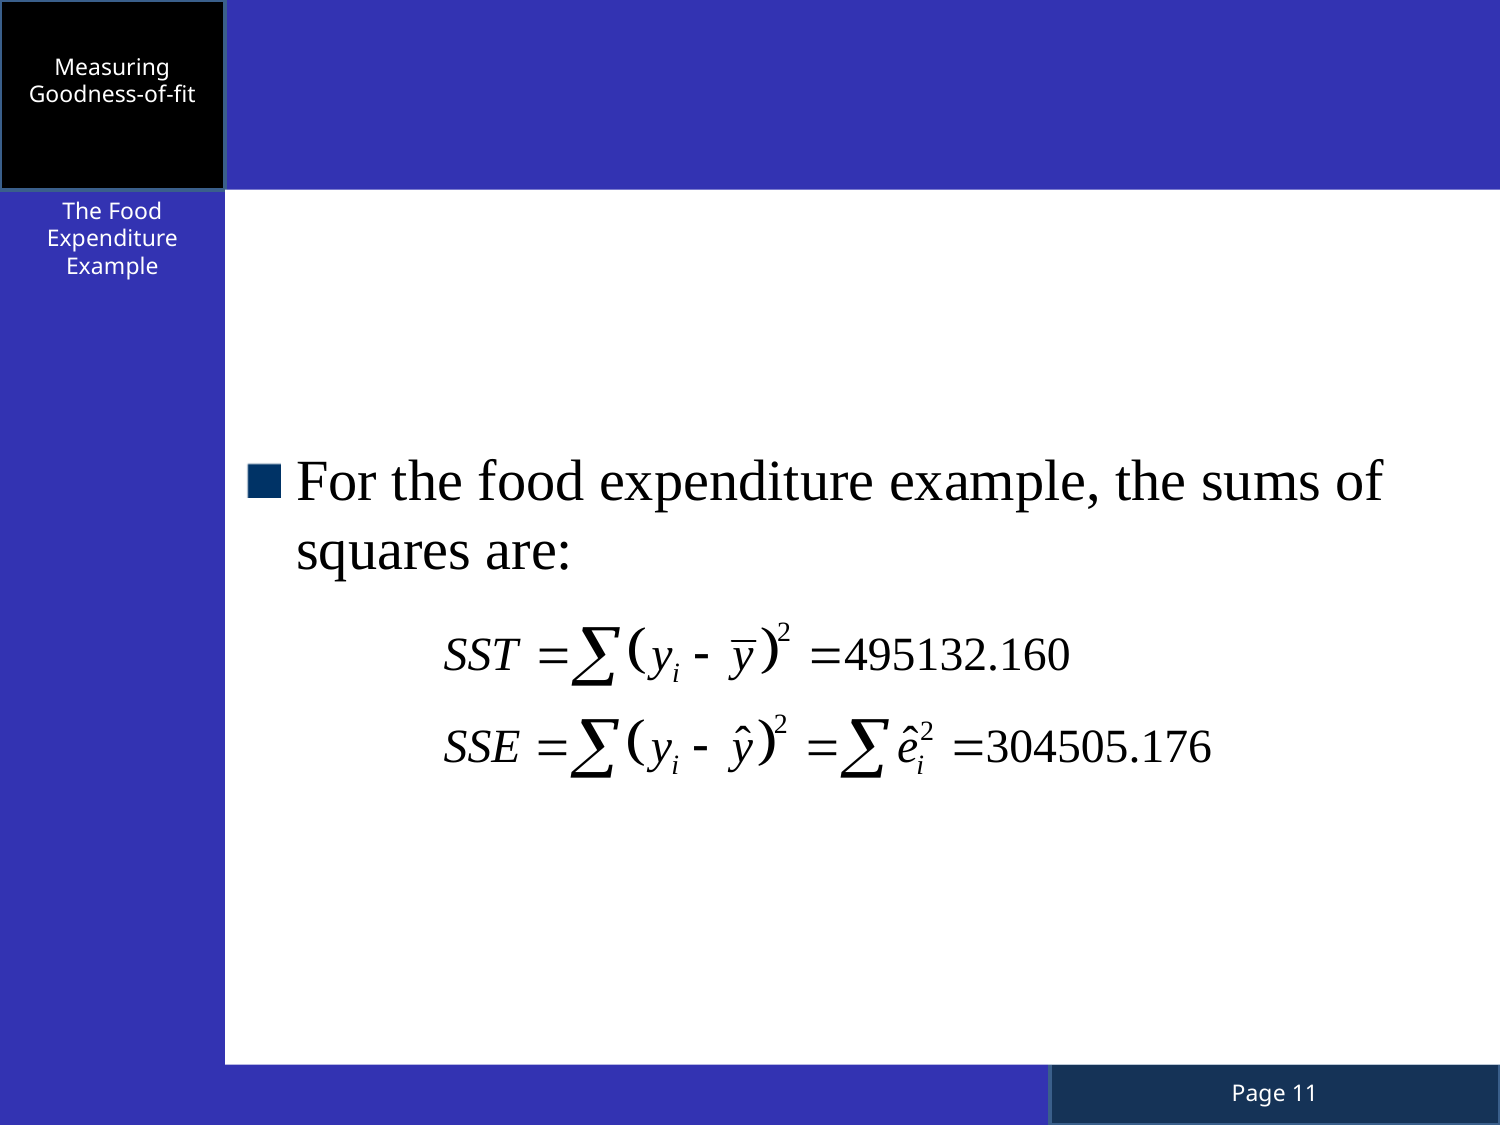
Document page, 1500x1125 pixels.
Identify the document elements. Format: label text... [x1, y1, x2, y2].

picture [240, 456, 281, 498]
text_box The Food Expenditure Example [0, 189, 225, 287]
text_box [435, 608, 1220, 792]
text_box Measuring Goodness-of-fit [0, 45, 225, 115]
list For the food expenditure example, the sums of squares are: [225, 189, 1500, 1065]
